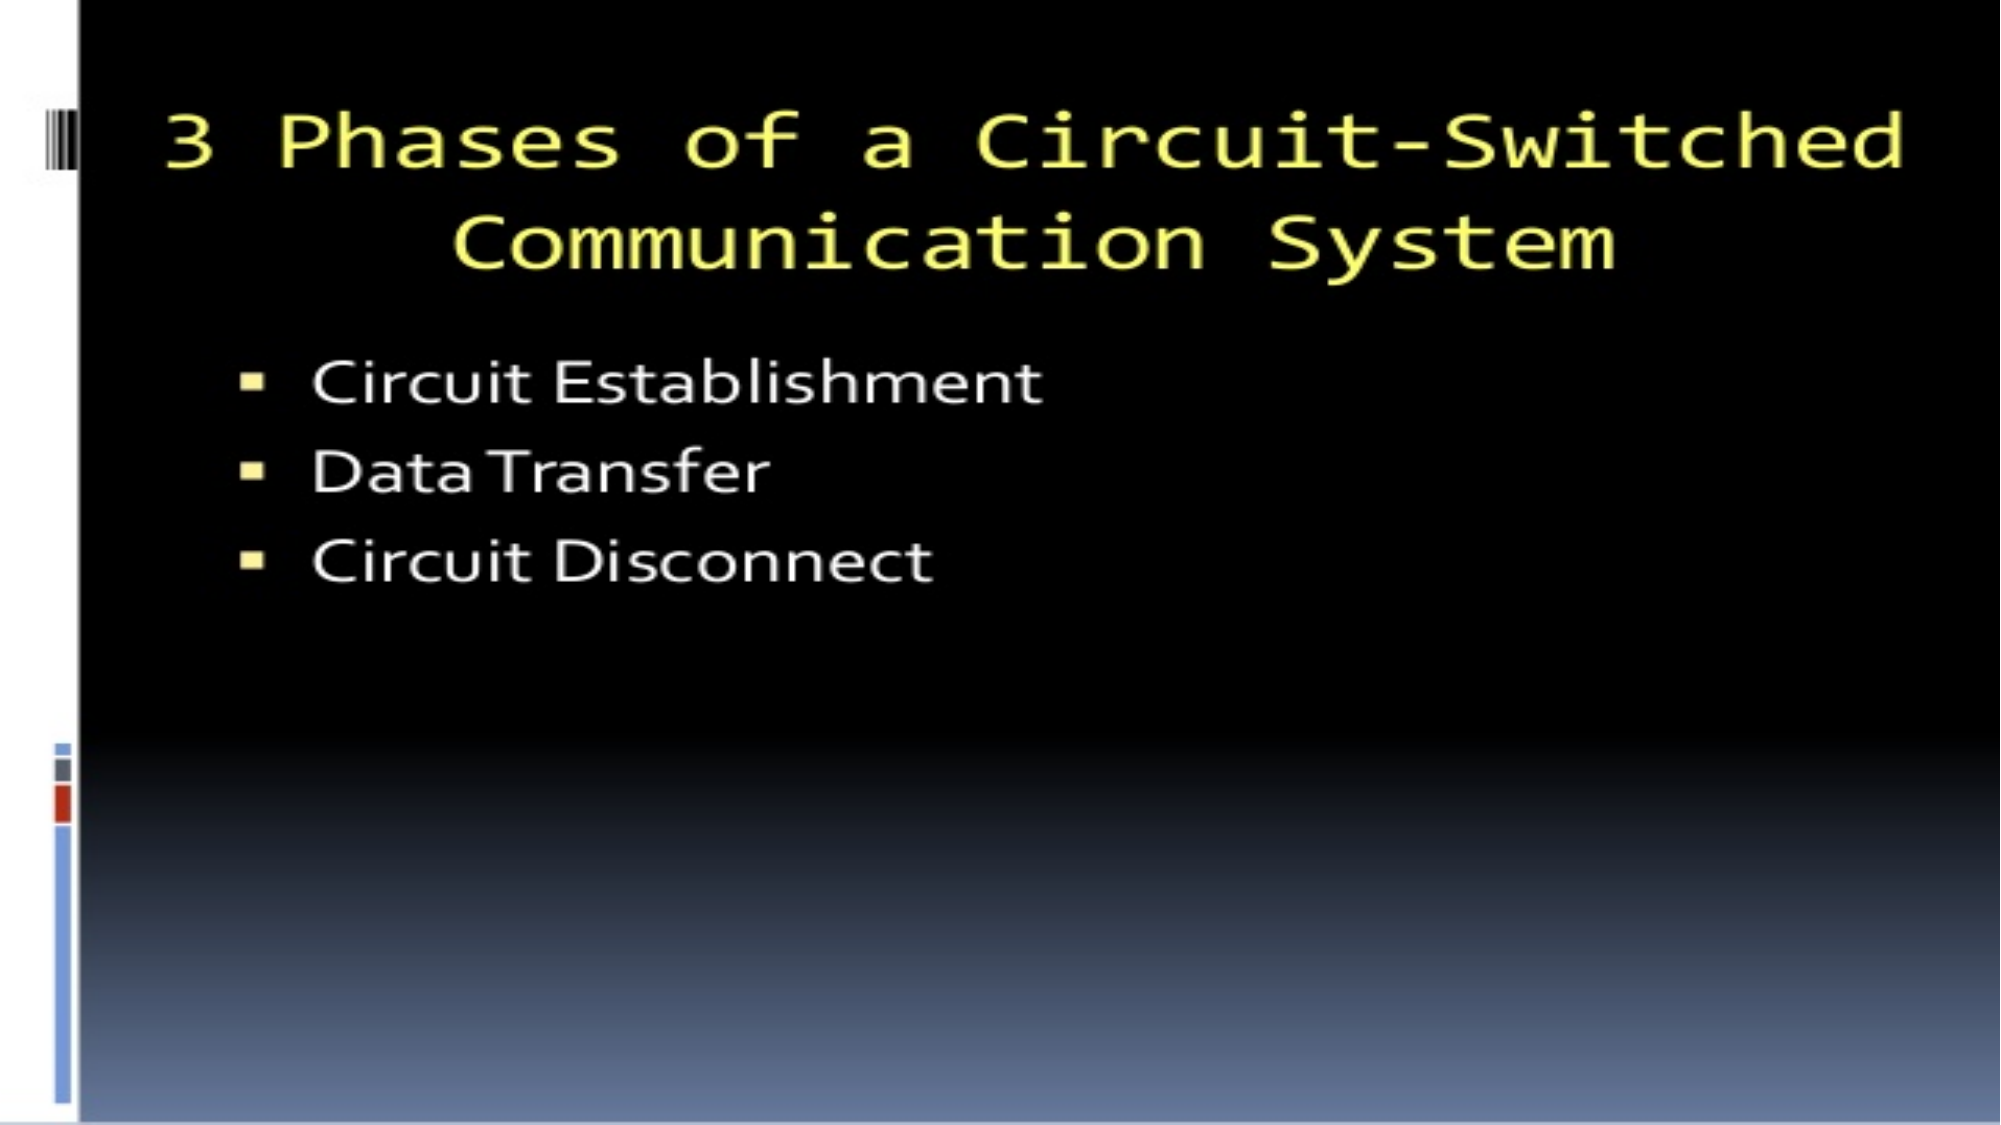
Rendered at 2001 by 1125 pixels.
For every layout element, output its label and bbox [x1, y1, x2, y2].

list [0, 0, 2000, 1125]
